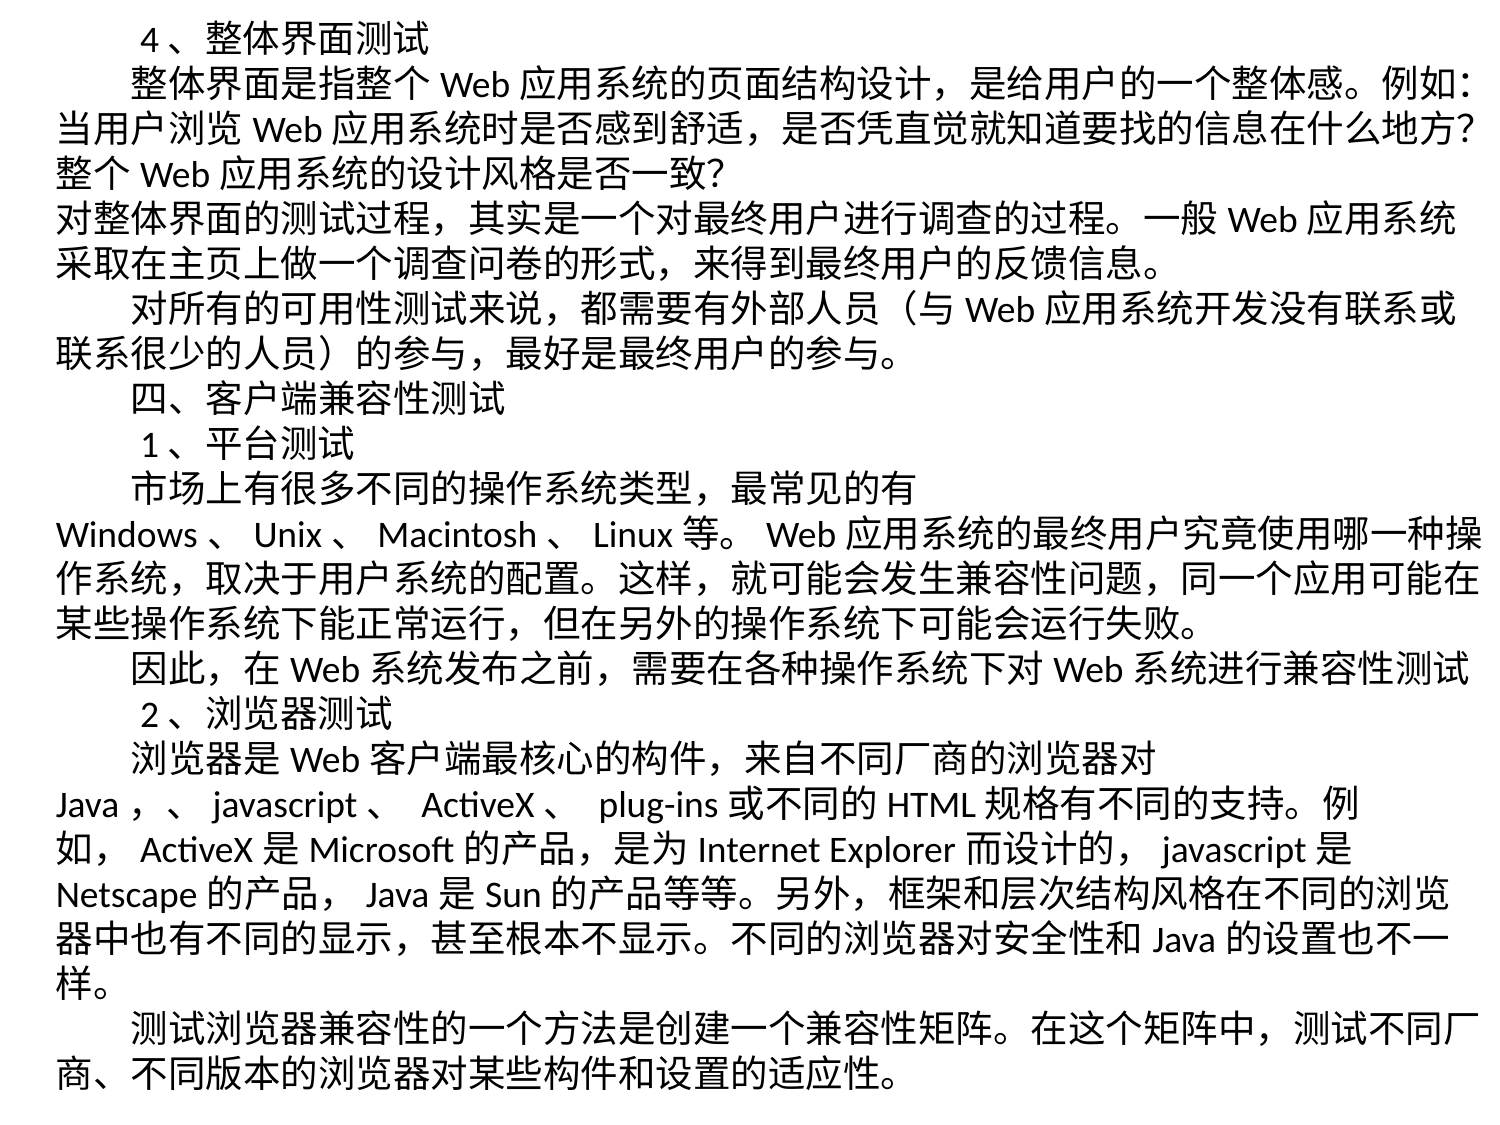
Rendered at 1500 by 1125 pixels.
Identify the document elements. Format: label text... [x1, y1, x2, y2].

text_box 4、整体界面测试 整体界面是指整个Web应用系统的页面结构设计，是给用户的一个整体感。例如：当用户浏览Web应用系统时是否感到舒适，是否凭直觉就知道要找的信息在什么地方？整个Web应用系统的设计风格是否一致？ 对整体界面的测试过程，其实是一个对最终用户进行调查的过程。一般Web应用系统采取在主页上做一个调查问卷的形式，来得到最终用户的反馈信息。 对所有的可用性测试来说，都需要有外部人员（与Web应用系统开发没有联系或联系很少的人员）的参与，最好是最终用户的参与。 四、客户端兼容性测试 1、平台测试 市场上有很多不同的操作系统类型，最常见的有Windows、Unix、Macintosh、Linux等。Web应用系统的最终用户究竟使用哪一种操作系统，取决于用户系统的配置。这样，就可能会发生兼容性问题，同一个应用可能在某些操作系统下能正常运行，但在另外的操作系统下可能会运行失败。 因此，在Web系统发布之前，需要在各种操作系统下对Web系统进行兼容性测试 2、浏览器测试 浏览器是Web客户端最核心的构件，来自不同厂商的浏览器对Java，、javascript、 ActiveX、 plug-ins或不同的HTML规格有不同的支持。例如，ActiveX是Microsoft的产品，是为Internet Explorer而设计的，javascript是Netscape的产品，Java是Sun的产品等等。另外，框架和层次结构风格在不同的浏览器中也有不同的显示，甚至根本不显示。不同的浏览器对安全性和Java的设置也不一样。 测试浏览器兼容性的一个方法是创建一个兼容性矩阵。在这个矩阵中，测试不同厂商、不同版本的浏览器对某些构件和设置的适应性。 [41, 7, 1500, 1102]
